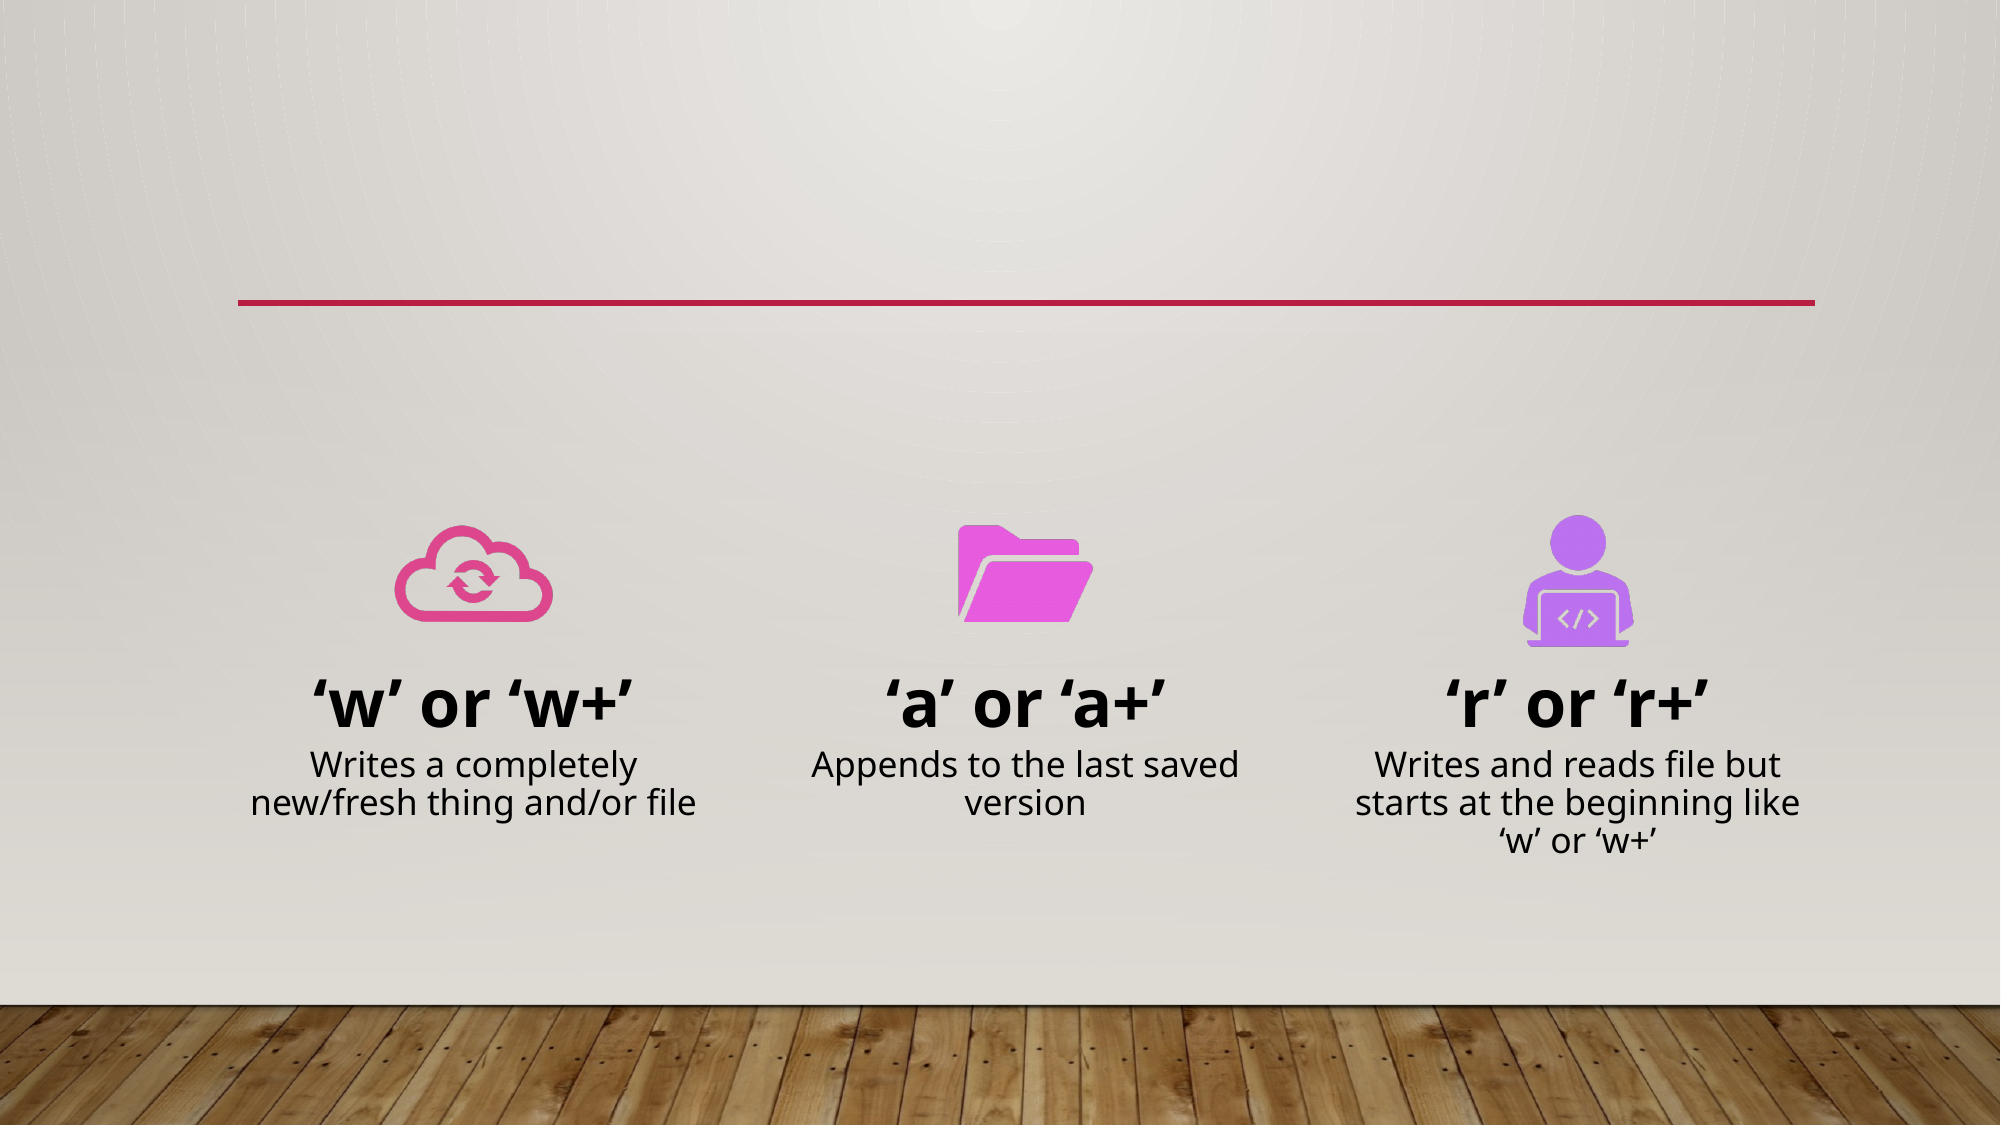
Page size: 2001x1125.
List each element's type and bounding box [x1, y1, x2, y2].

list [237, 383, 1814, 930]
picture [0, 1005, 2000, 1125]
